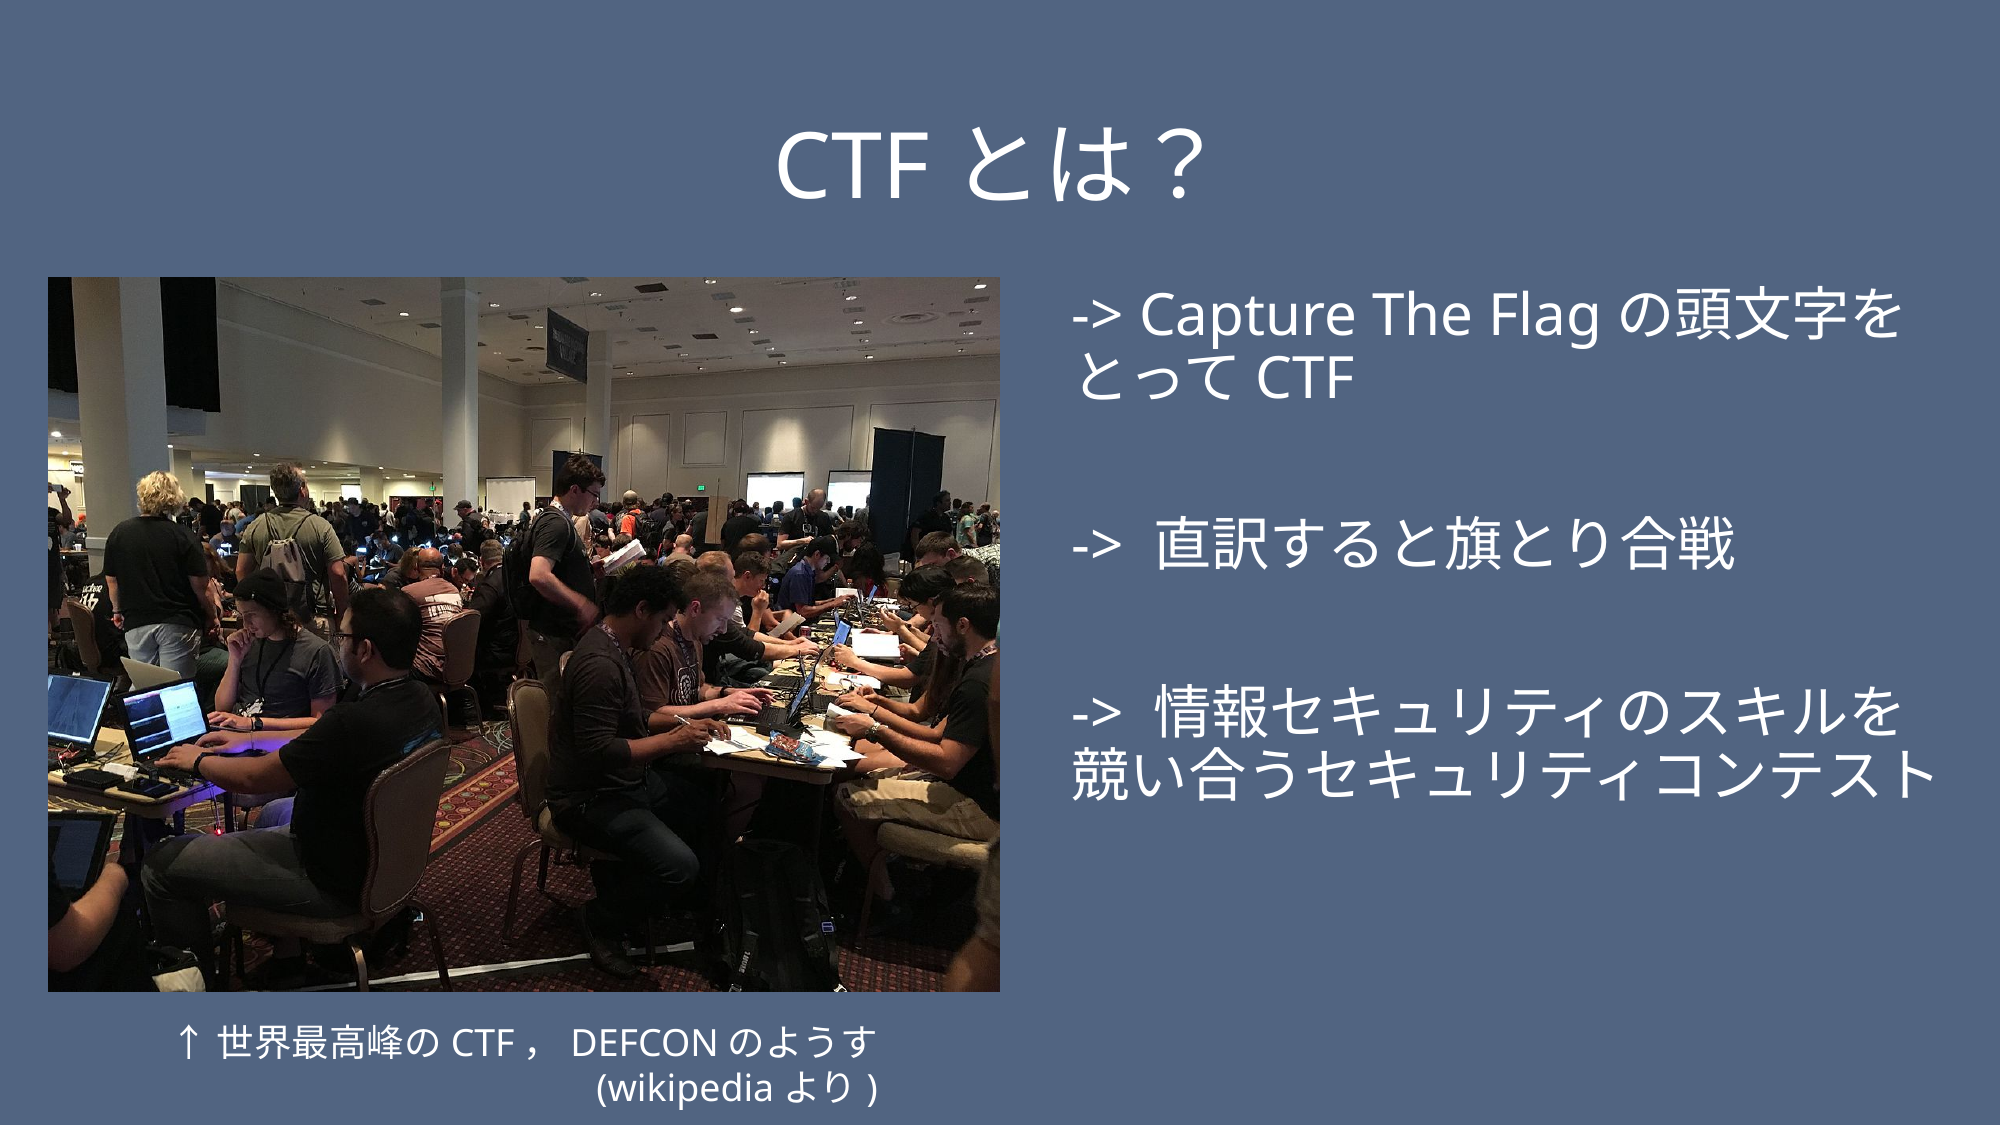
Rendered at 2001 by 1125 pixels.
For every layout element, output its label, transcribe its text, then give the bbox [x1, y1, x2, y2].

list -> Capture The Flagの頭文字をとってCTF -> 直訳すると旗とり合戦 -> 情報セキュリティのスキルを競い合うセキュリティコンテスト [1056, 277, 1979, 992]
title CTFとは？ [137, 59, 1863, 278]
text_box ↑世界最高峰のCTF，DEFCONのようす (wikipediaより) [155, 1012, 893, 1117]
picture [48, 277, 1000, 992]
